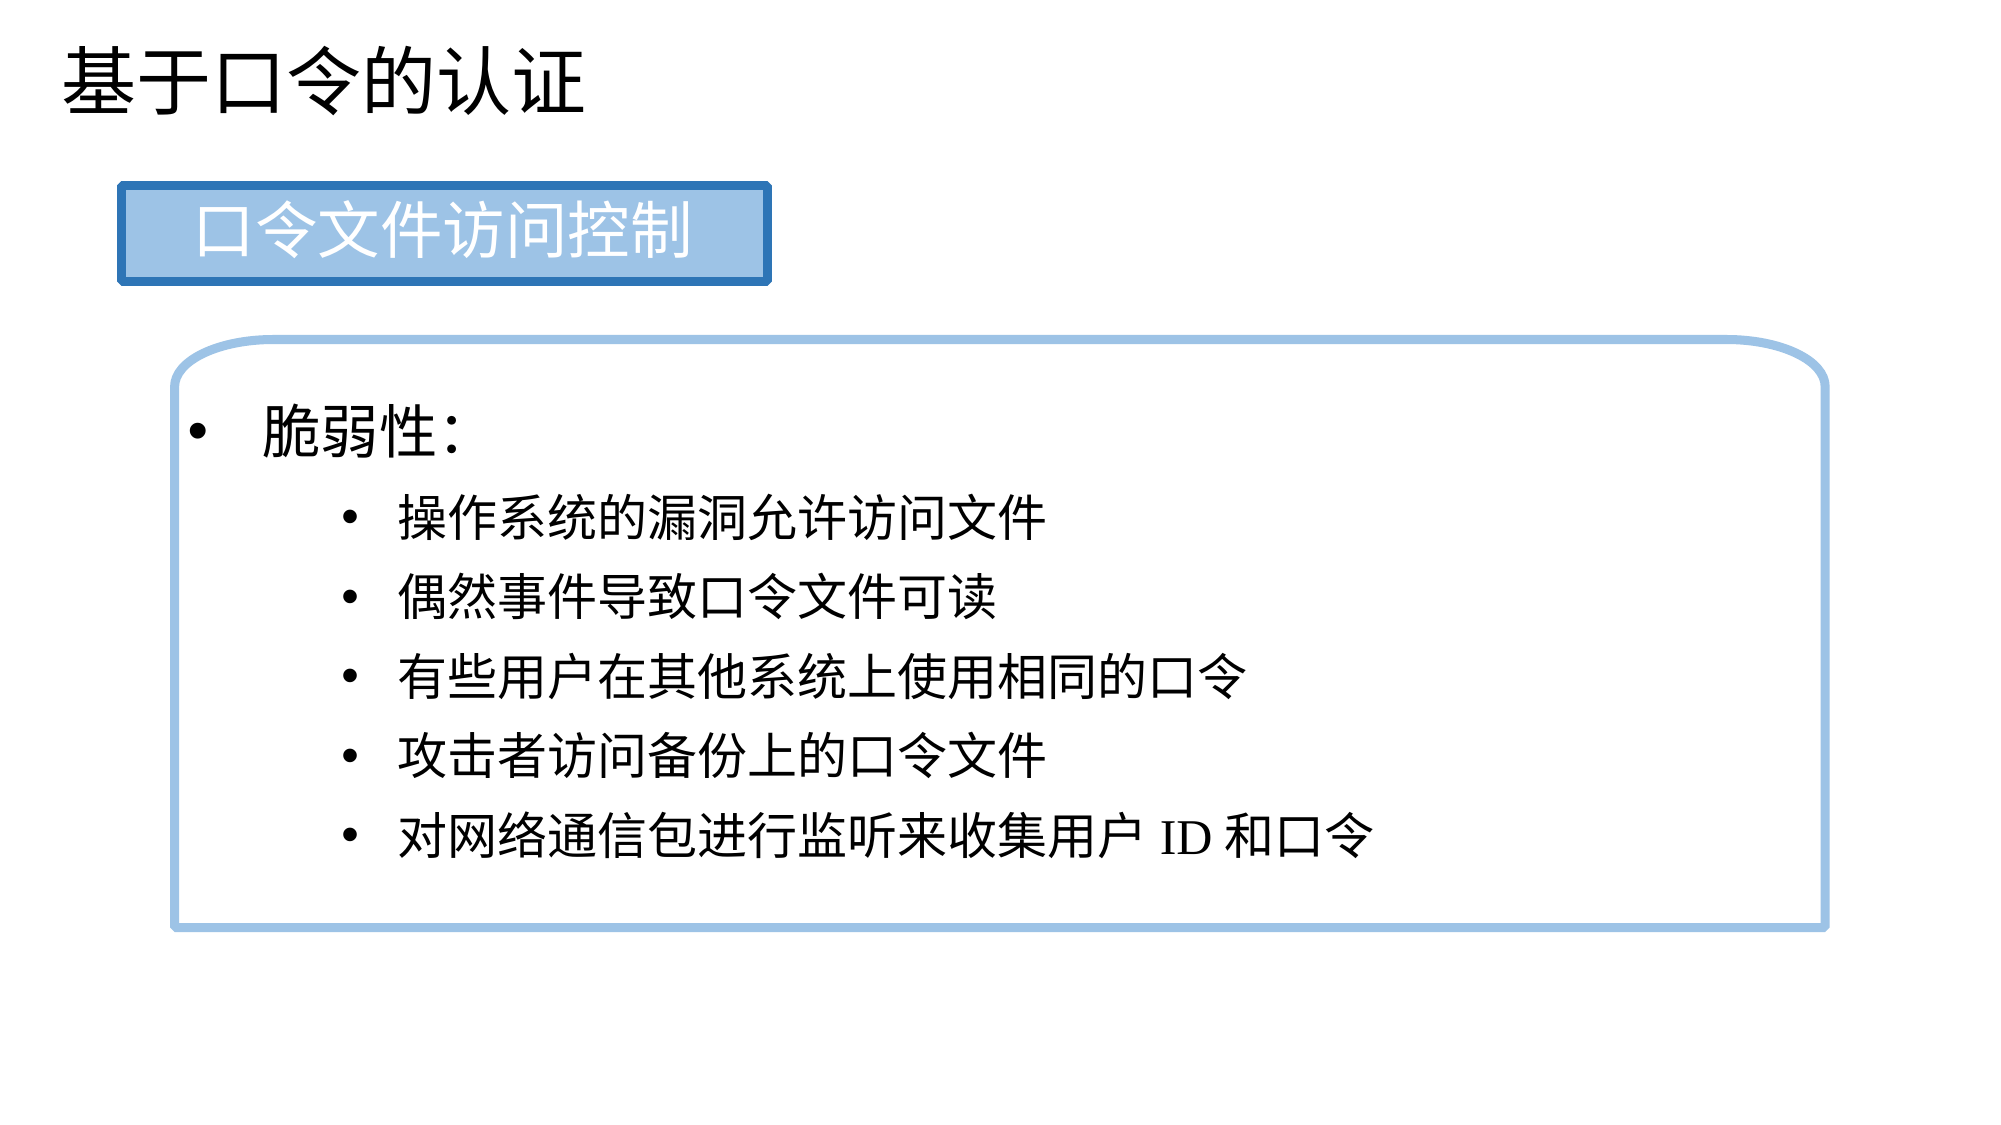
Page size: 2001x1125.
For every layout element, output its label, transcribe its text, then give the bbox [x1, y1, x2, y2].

text_box 脆弱性： 操作系统的漏洞允许访问文件 偶然事件导致口令文件可读 有些用户在其他系统上使用相同的口令 攻击者访问备份上的口令文件 对网络通信包进行监听来收集用户ID和口令 [174, 339, 1826, 928]
text_box 基于口令的认证 [44, 0, 932, 160]
text_box 口令文件访问控制 [121, 185, 768, 282]
